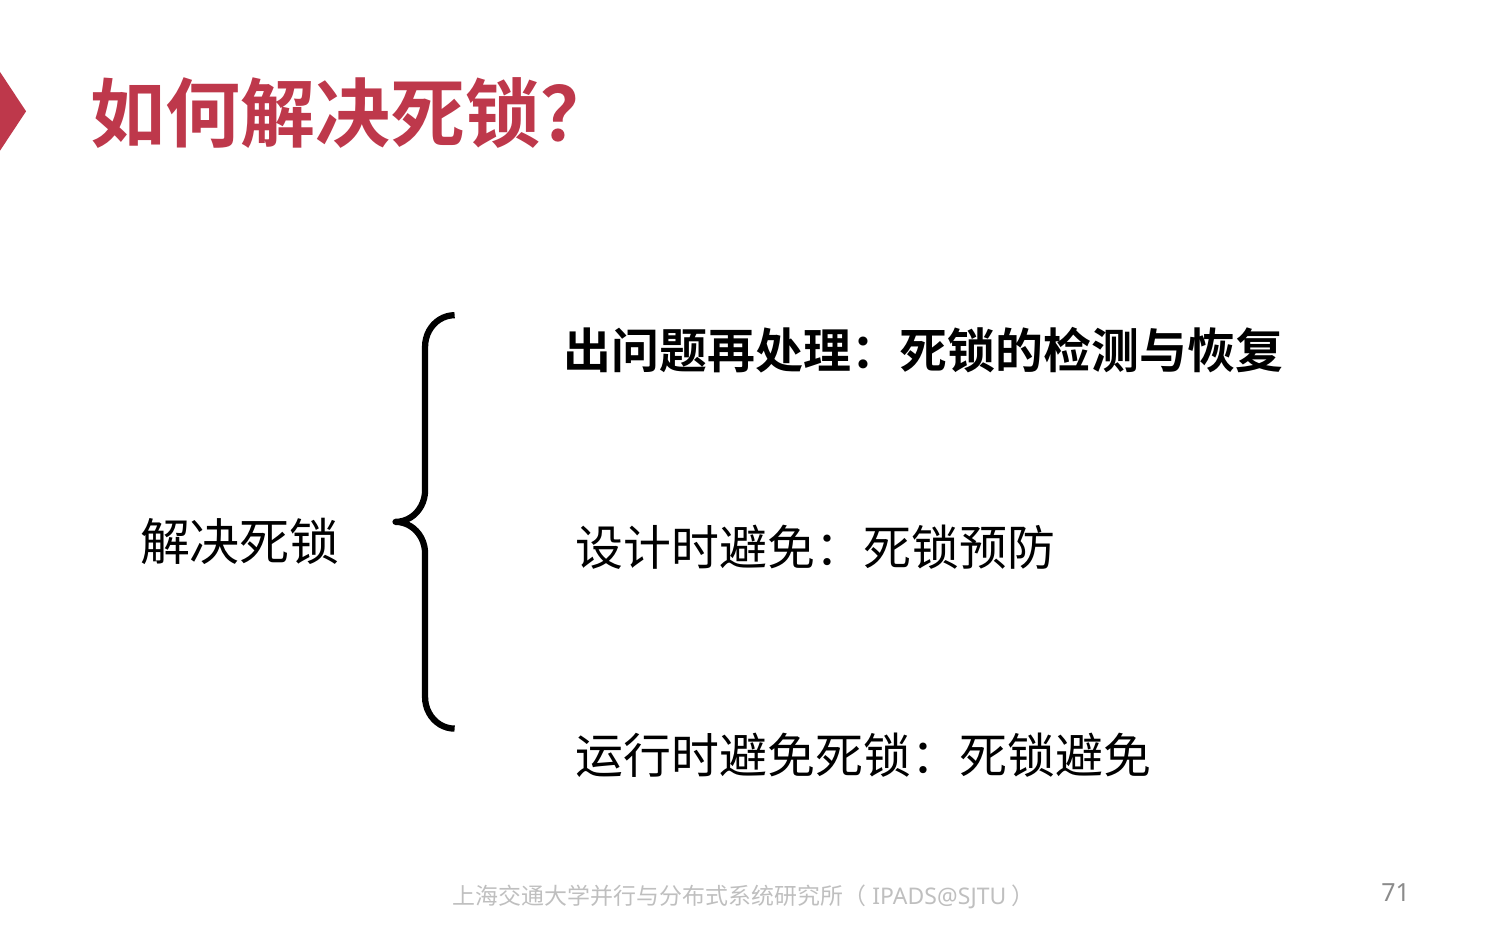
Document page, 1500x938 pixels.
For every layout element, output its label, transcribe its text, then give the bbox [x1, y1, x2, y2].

text_box 出问题再处理：死锁的检测与恢复 [549, 256, 1412, 386]
slide_number 71 [1074, 868, 1425, 919]
text_box 运行时避免死锁：死锁避免 [560, 660, 1424, 791]
text_box [394, 314, 455, 730]
text_box 解决死锁 [125, 443, 355, 579]
title 如何解决死锁？ [75, 37, 1425, 186]
footer 上海交通大学并行与分布式系统研究所（IPADS@SJTU） [418, 870, 1069, 921]
text_box 设计时避免：死锁预防 [560, 452, 1424, 583]
